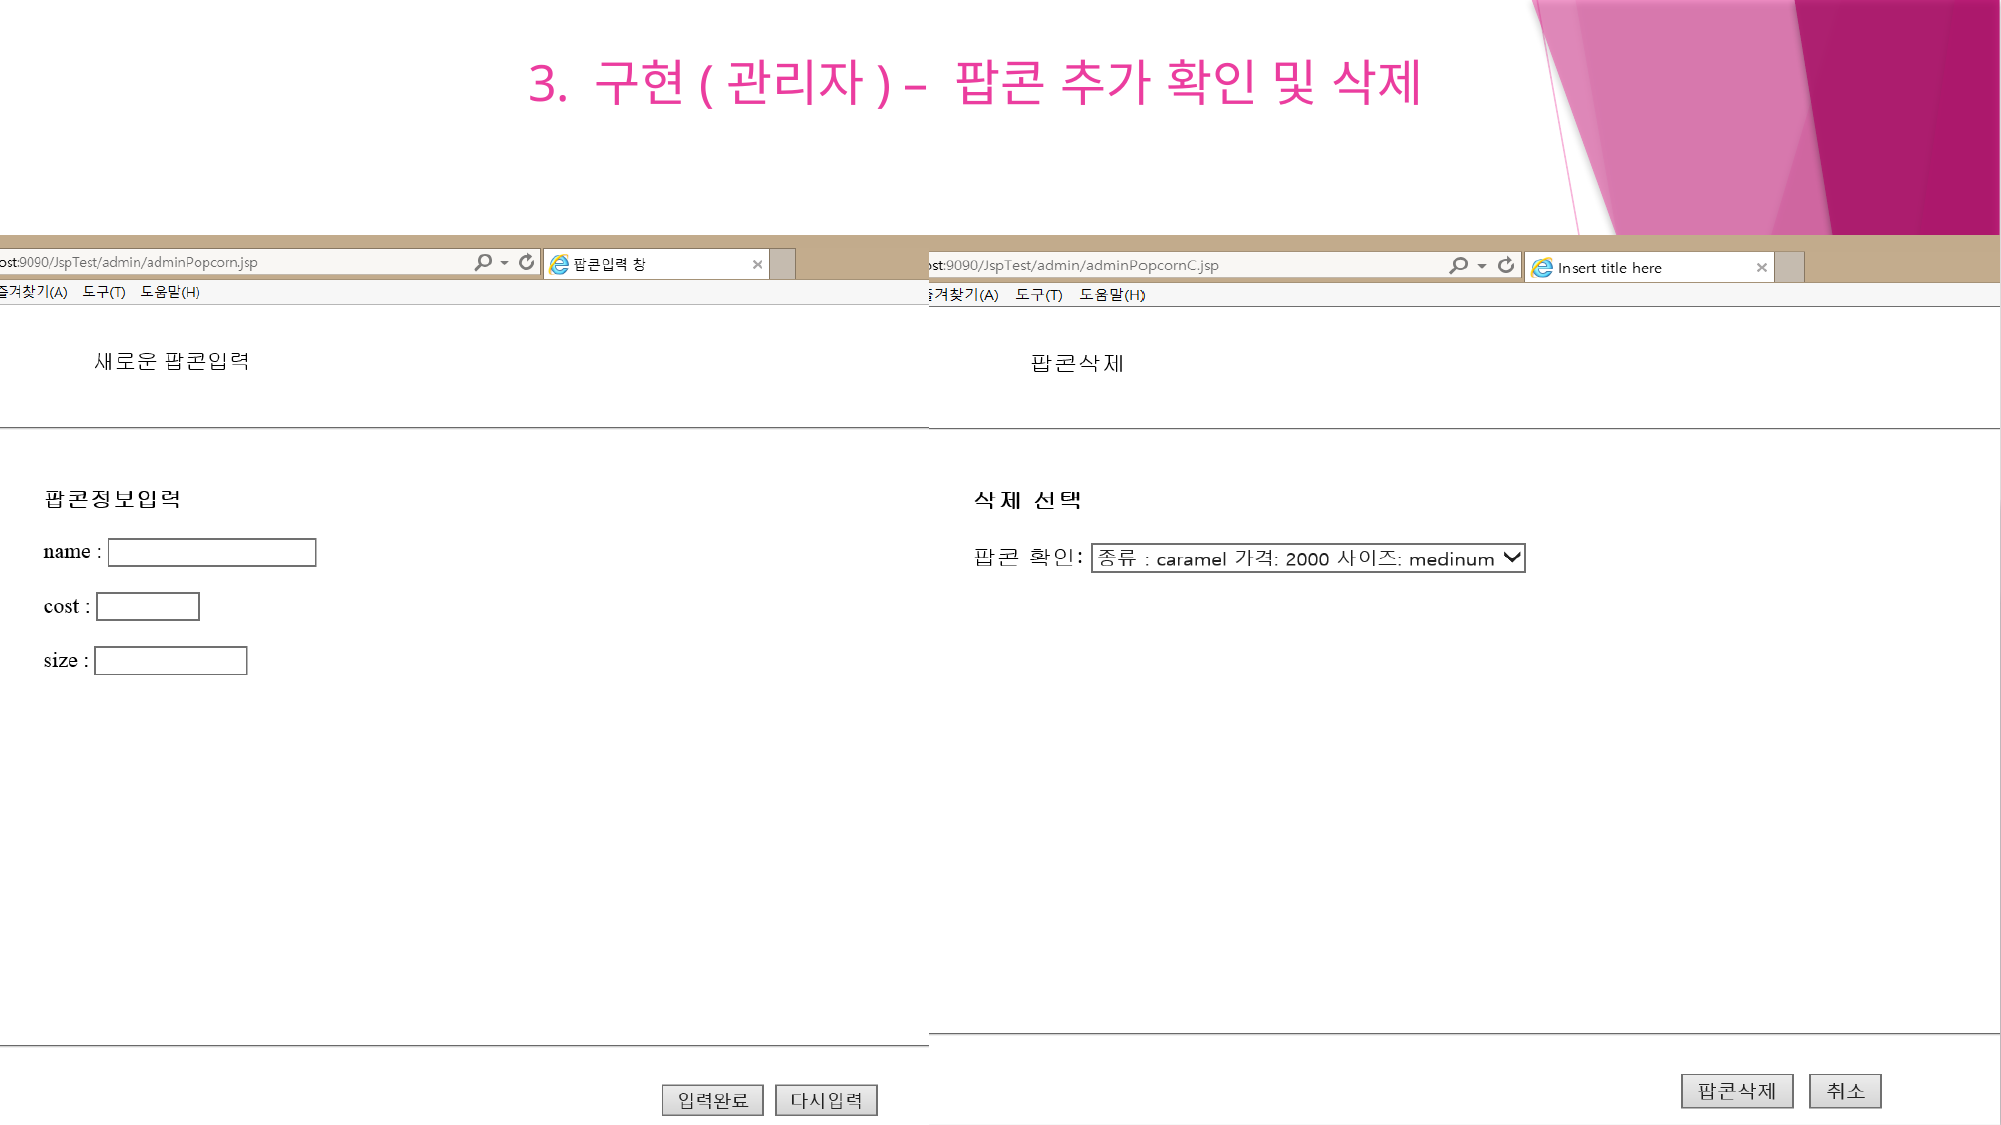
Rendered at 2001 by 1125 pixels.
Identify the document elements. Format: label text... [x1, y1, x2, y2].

picture [0, 235, 2000, 1125]
title 3. 구현(관리자) – 팝콘 추가 확인 및 삭제 [271, 43, 1682, 144]
